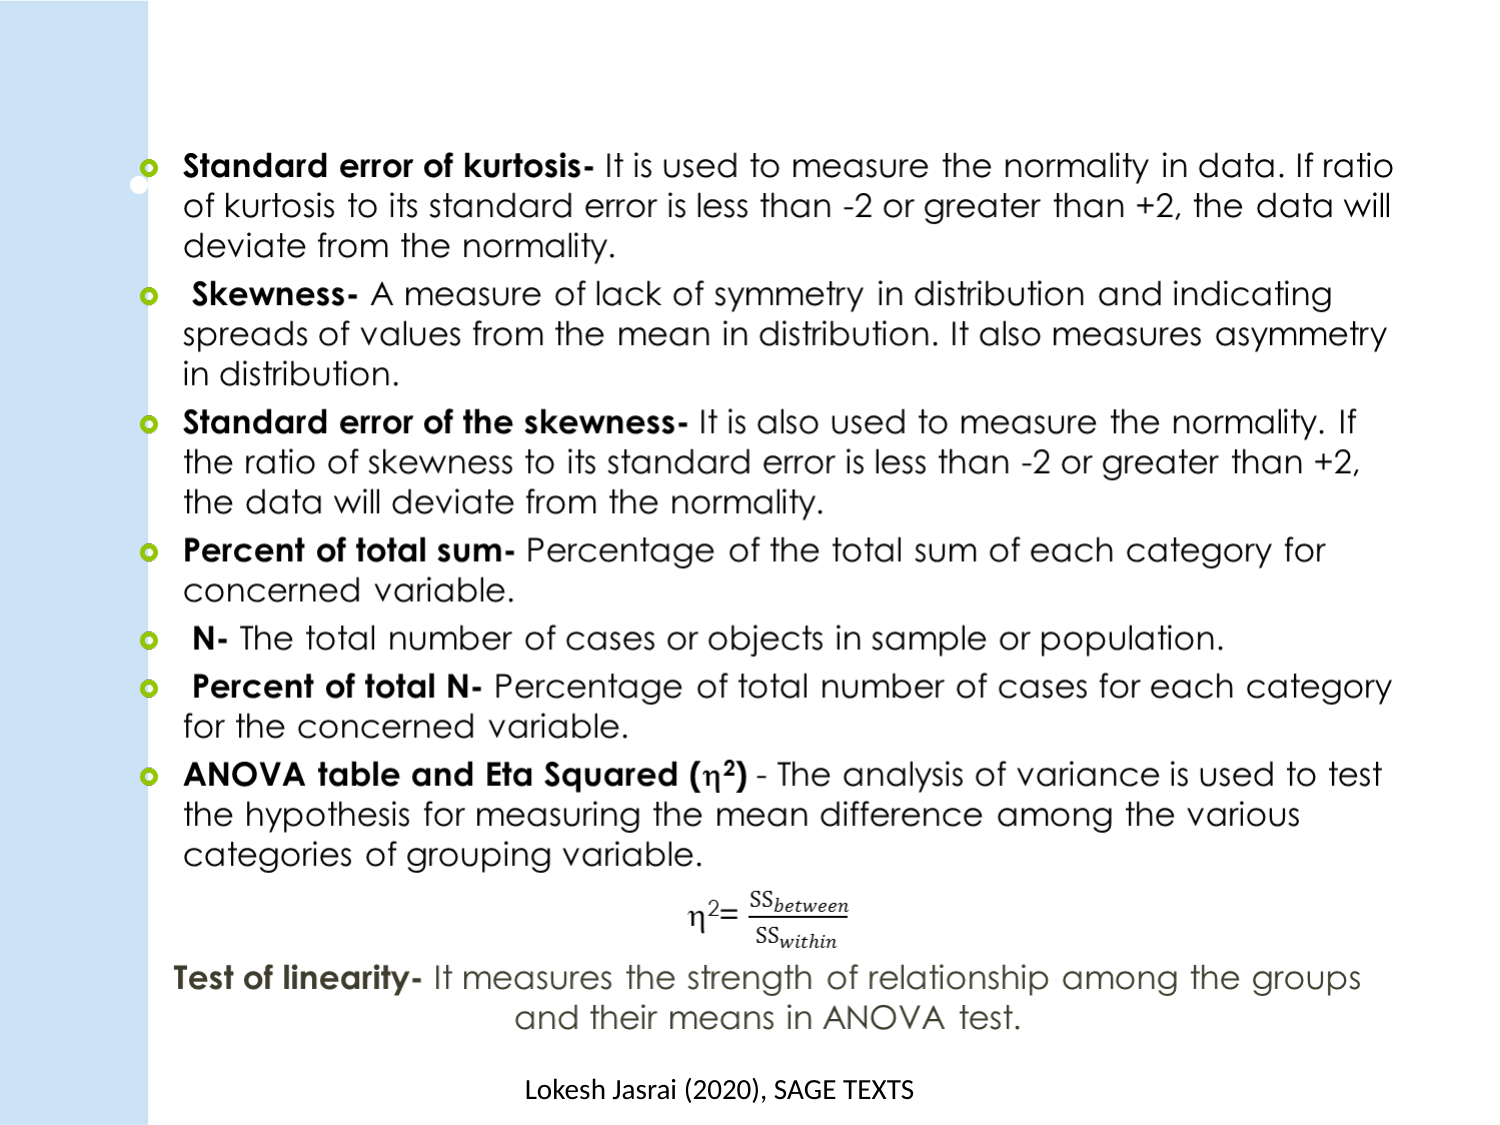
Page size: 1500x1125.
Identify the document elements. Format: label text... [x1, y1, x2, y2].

footer Lokesh Jasrai (2020), SAGE TEXTS [452, 1063, 988, 1124]
picture [0, 0, 1500, 1125]
text_box [112, 137, 1413, 1038]
